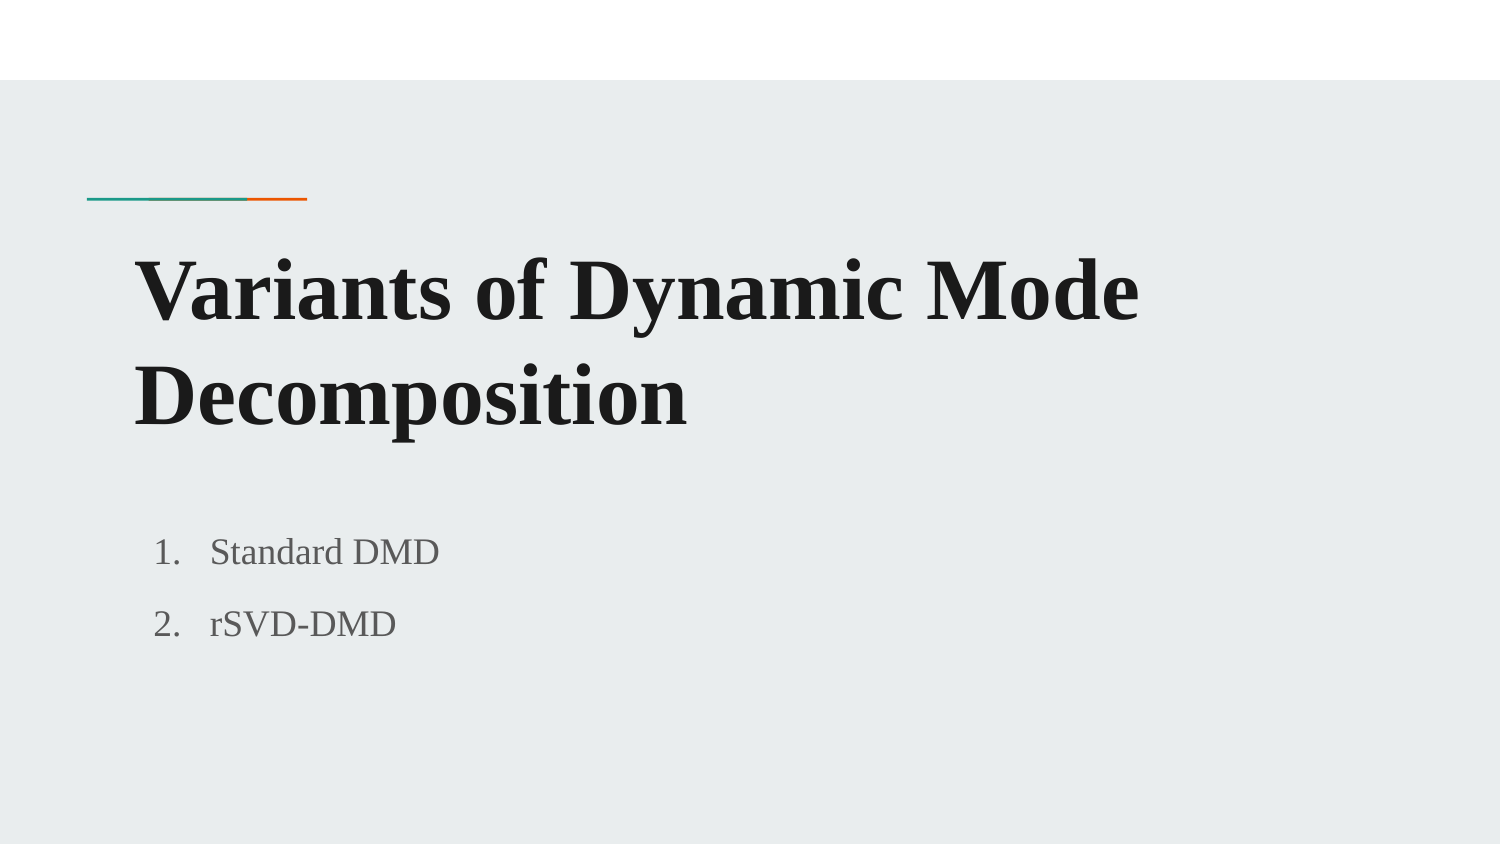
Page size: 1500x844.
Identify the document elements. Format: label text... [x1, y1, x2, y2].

title Variants of Dynamic Mode Decomposition [119, 216, 1381, 490]
subtitle Standard DMD rSVD-DMD [119, 520, 493, 757]
